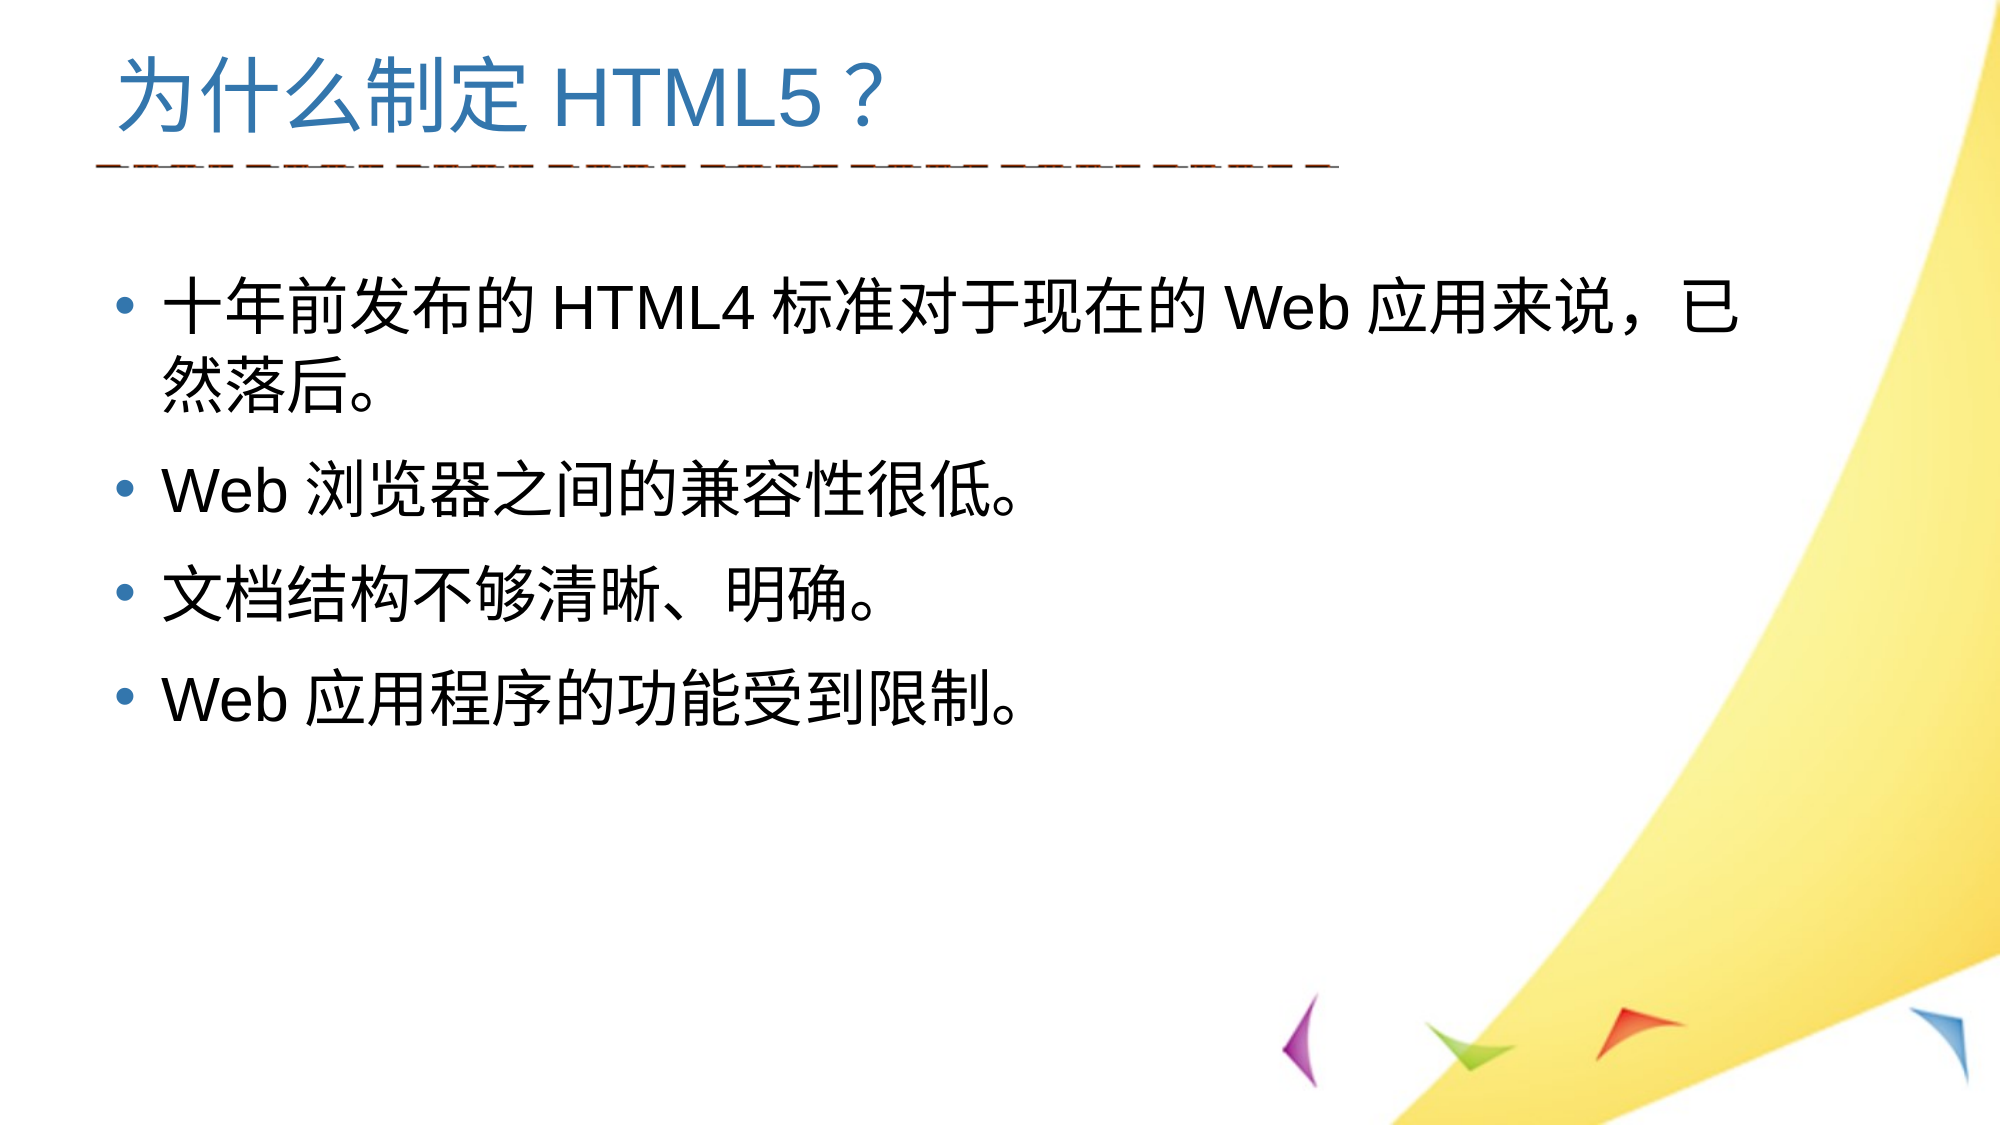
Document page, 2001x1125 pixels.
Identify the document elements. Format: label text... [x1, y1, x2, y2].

list 十年前发布的HTML4标准对于现在的Web应用来说，已然落后。 Web浏览器之间的兼容性很低。 文档结构不够清晰、明确。 Web应用程序的功能受到限制。 [99, 255, 1792, 764]
picture [88, 0, 2000, 1125]
title 为什么制定HTML5？ [99, 28, 1707, 159]
